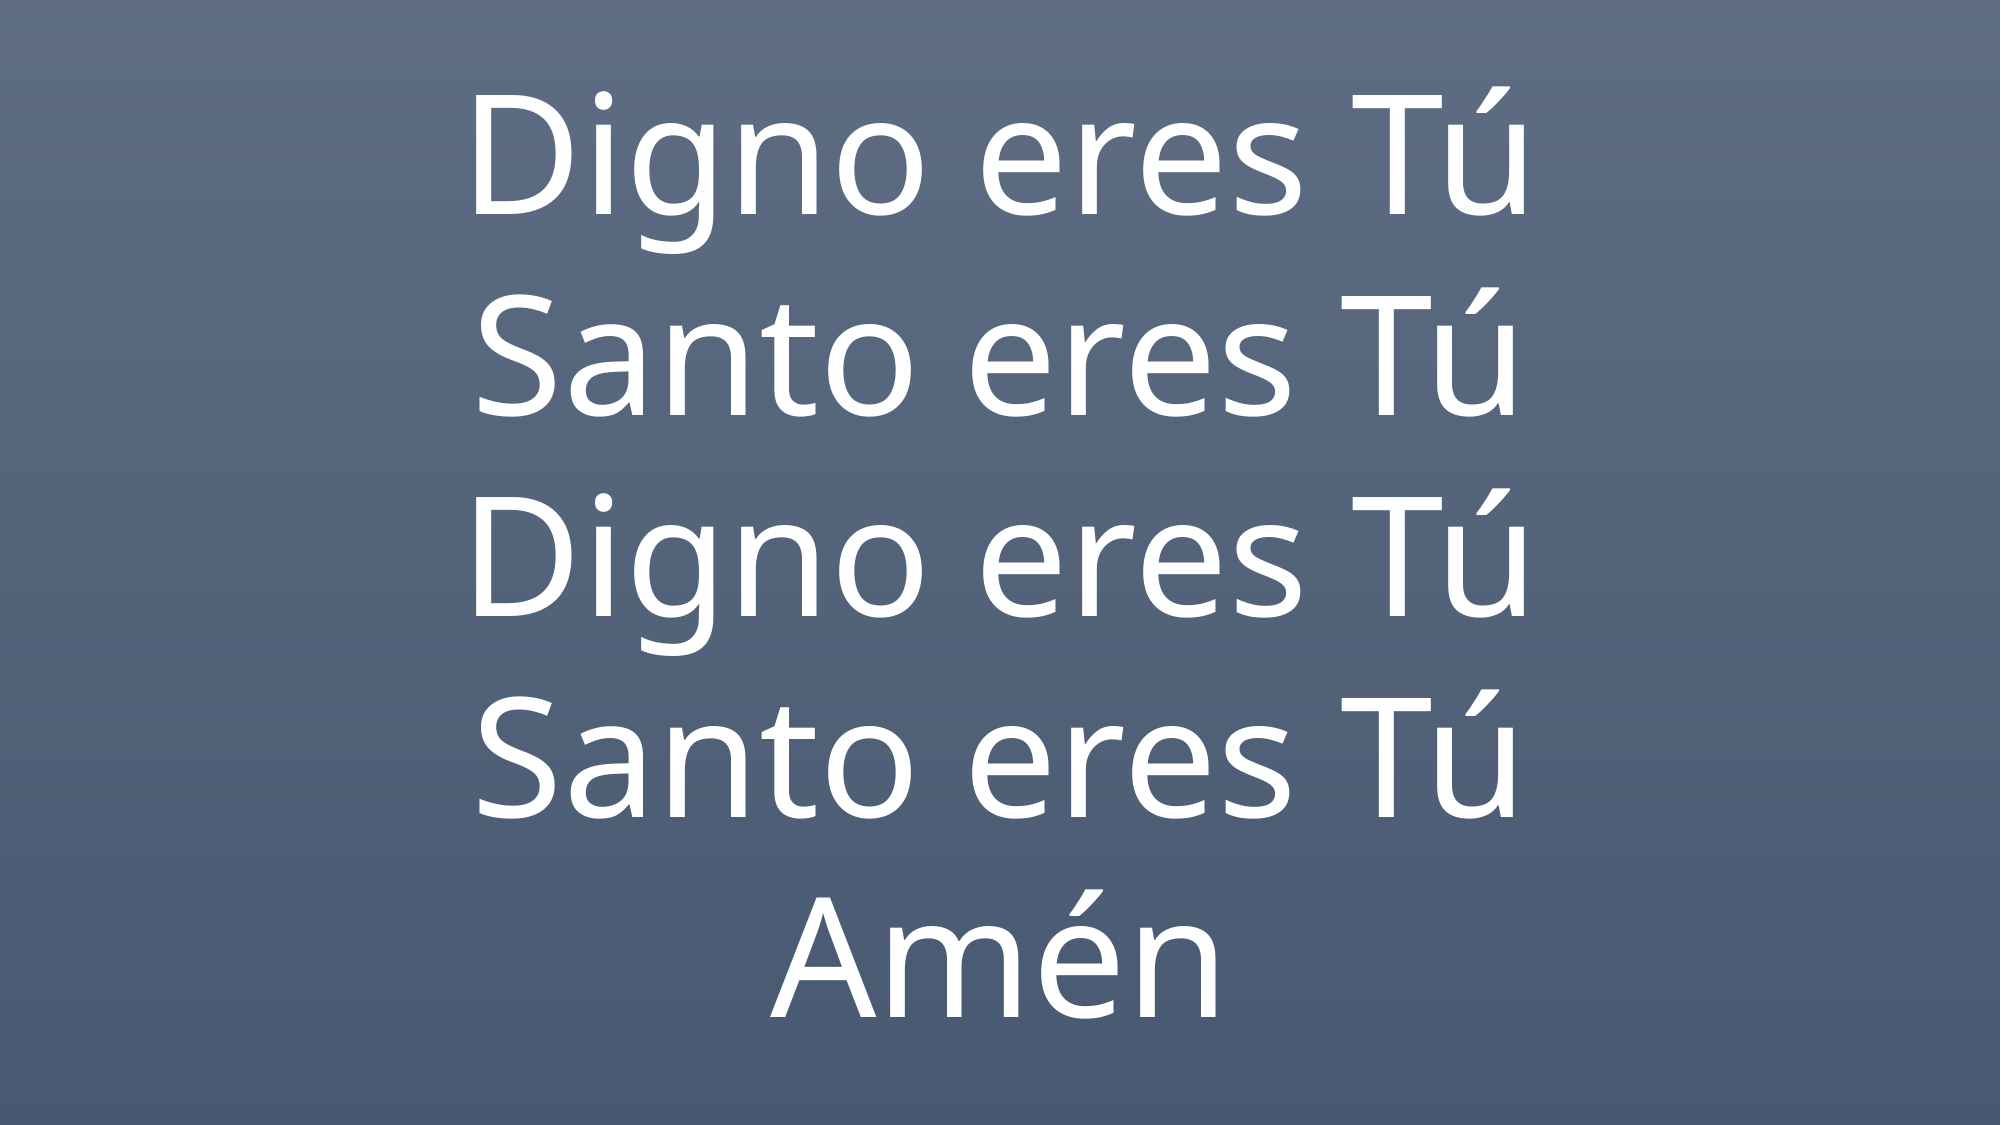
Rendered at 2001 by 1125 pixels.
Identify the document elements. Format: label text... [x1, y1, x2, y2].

list Digno eres Tú Santo eres Tú Digno eres Tú Santo eres Tú Amén [47, 62, 1953, 1062]
